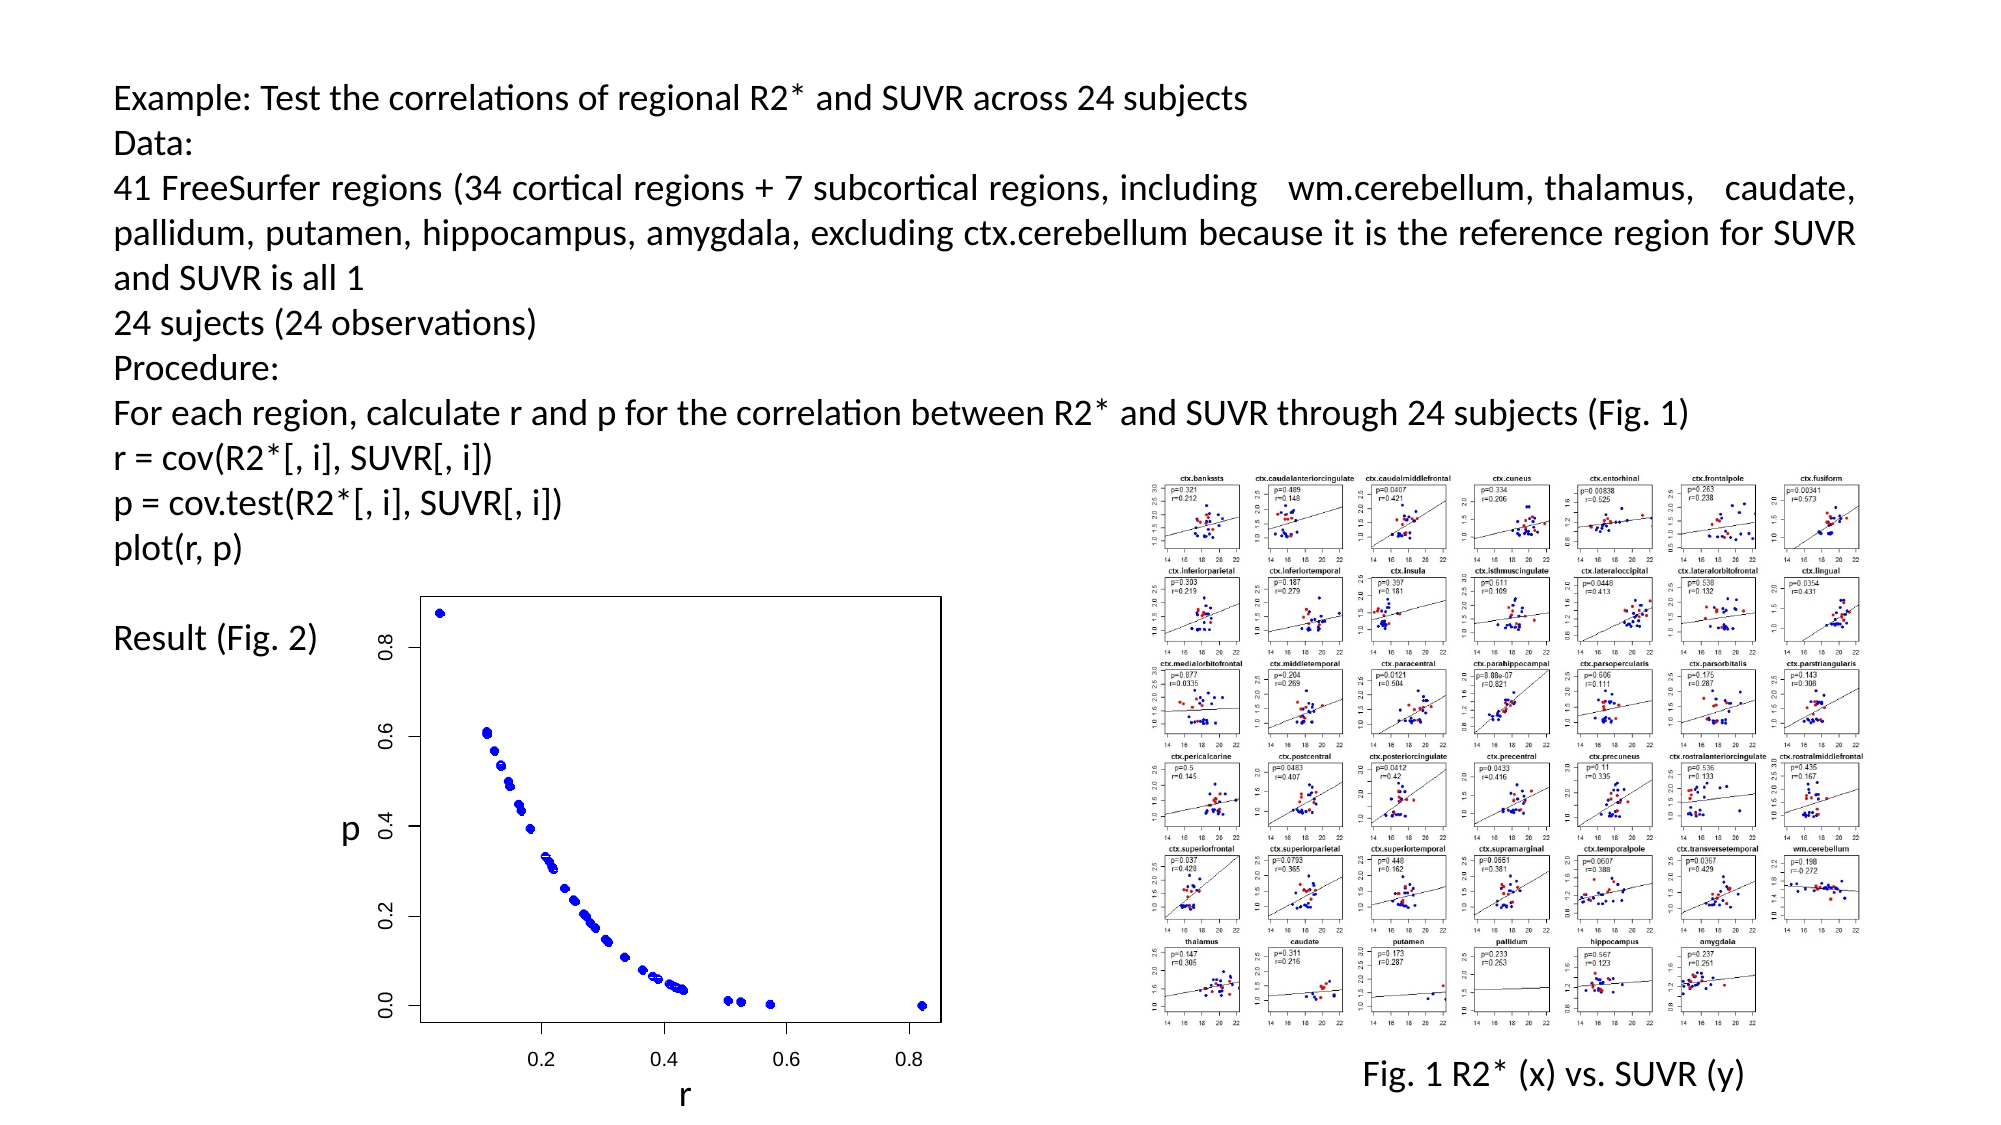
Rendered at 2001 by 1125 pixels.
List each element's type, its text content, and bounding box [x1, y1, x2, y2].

picture [1150, 470, 1873, 1026]
text_box Fig. 1 R2* (x) vs. SUVR (y) [1347, 1041, 1873, 1101]
text_box p [326, 795, 371, 856]
text_box Example: Test the correlations of regional R2* and SUVR across 24 subjects Data: 41 FreeSurfer regions (34 cortical regions + 7 subcortical regions, including wm.cerebellum, thalamus, caudate, pallidum, putamen, hippocampus, amygdala, excluding ctx.cerebellum because it is the reference region for SUVR and SUVR is all 1 24 sujects (24 observations) Procedure: For each region, calculate r and p for the correlation between R2* and SUVR through 24 subjects (Fig. 1) r = cov(R2*[, i], SUVR[, i]) p = cov.test(R2*[, i], SUVR[, i]) plot(r, p) Result (Fig. 2) [98, 65, 1873, 665]
picture [371, 580, 957, 1072]
text_box r [663, 1072, 755, 1122]
